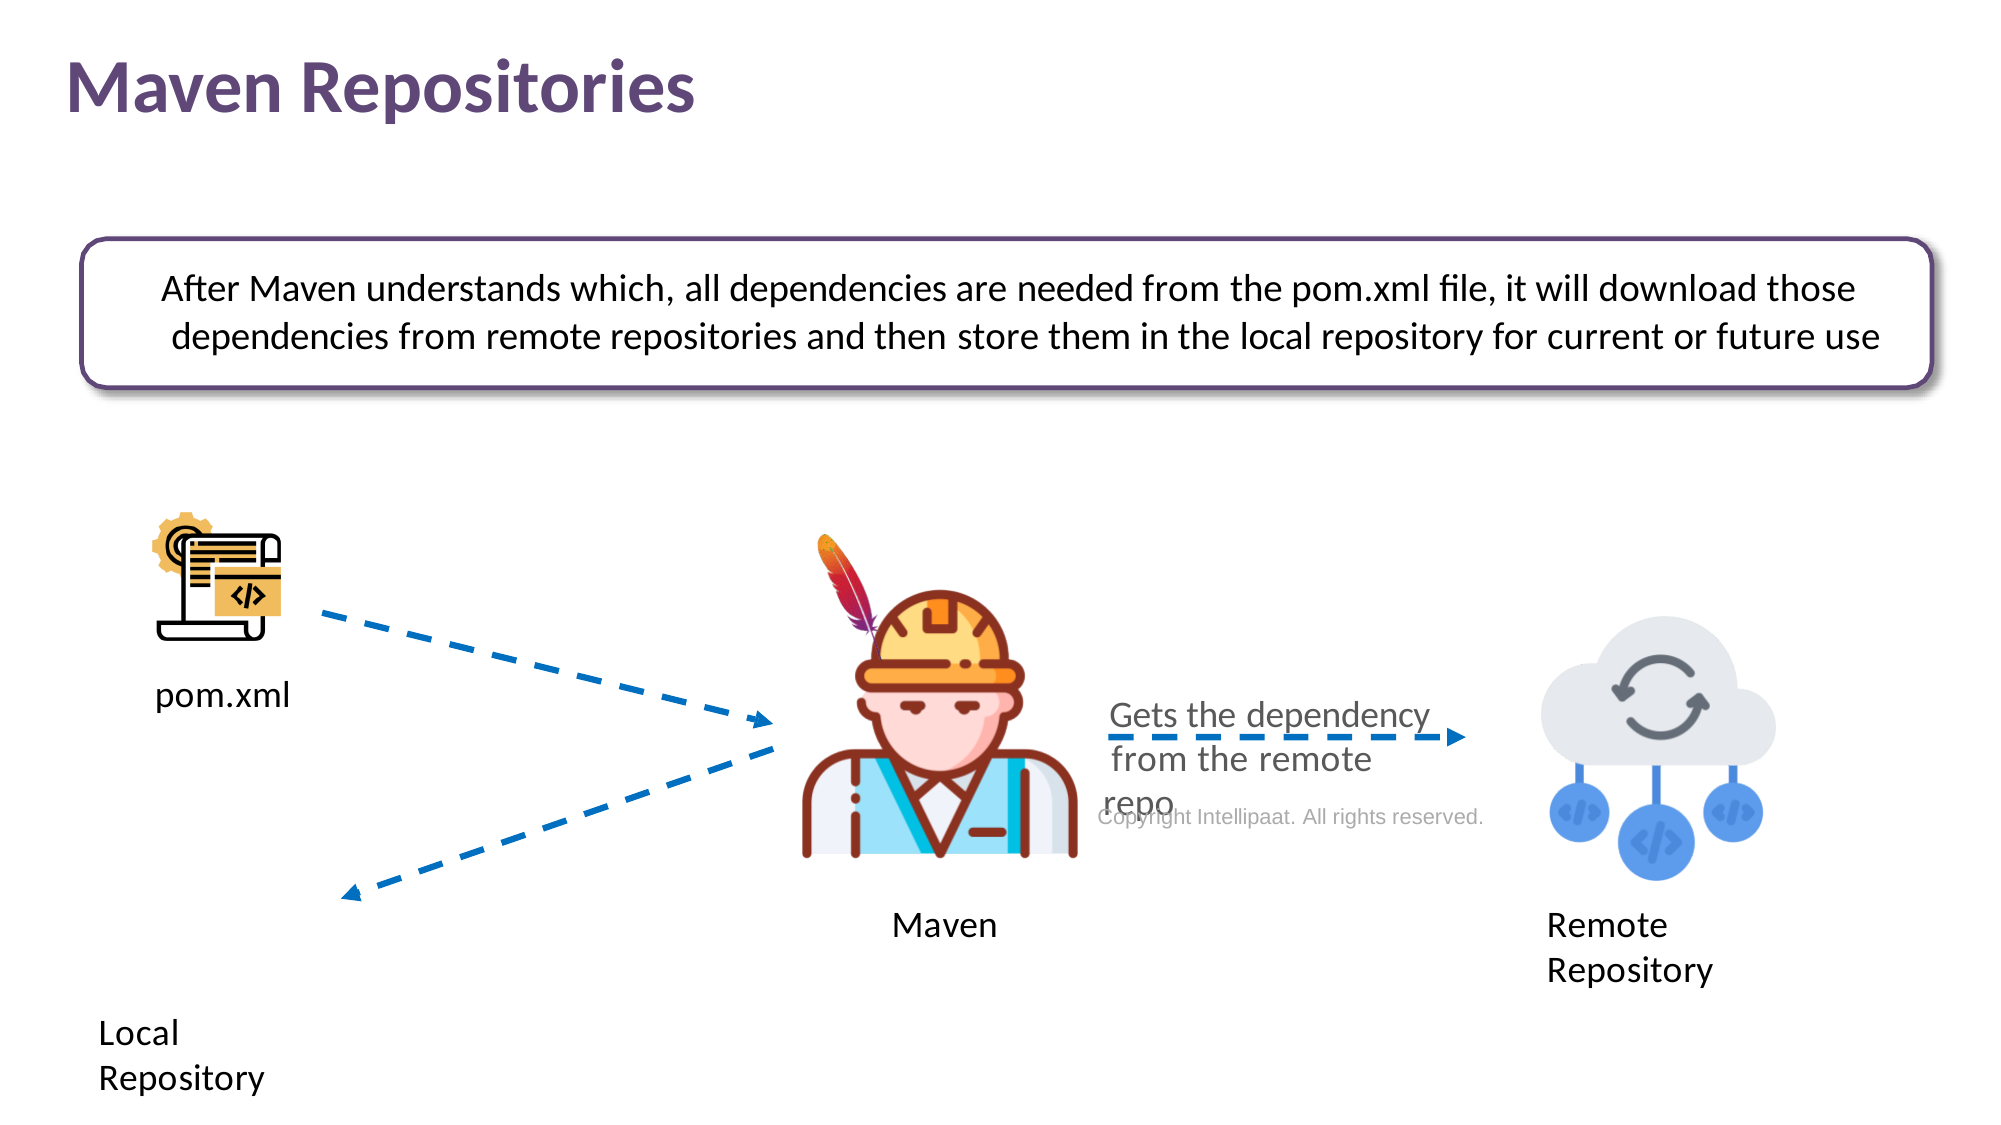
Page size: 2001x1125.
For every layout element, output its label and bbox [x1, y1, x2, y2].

text_box [0, 0, 2000, 1125]
